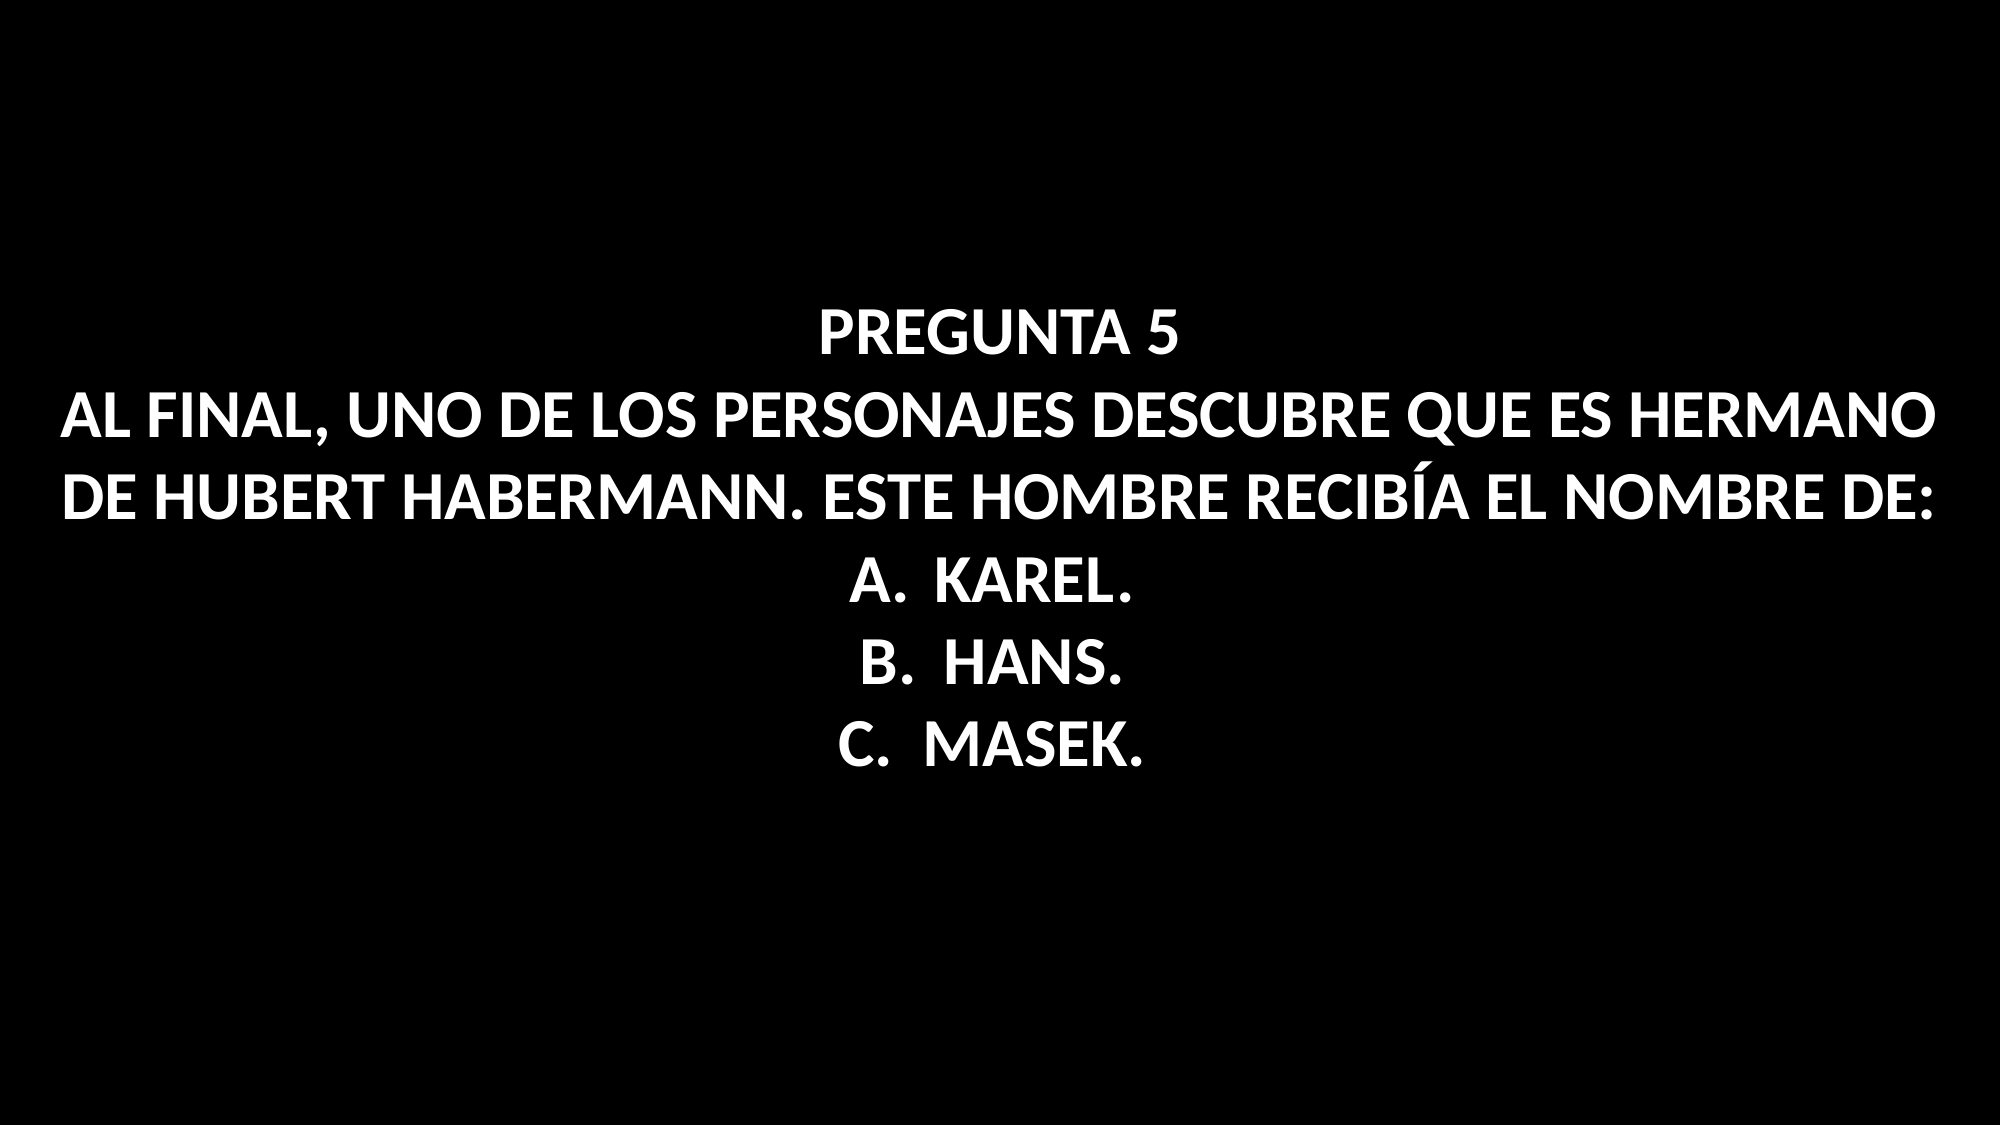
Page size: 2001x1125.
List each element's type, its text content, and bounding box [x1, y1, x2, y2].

text_box PREGUNTA 5 AL FINAL, UNO DE LOS PERSONAJES DESCUBRE QUE ES HERMANO DE HUBERT HABERMANN. ESTE HOMBRE RECIBÍA EL NOMBRE DE: KAREL. HANS. MASEK. [0, 278, 2000, 871]
